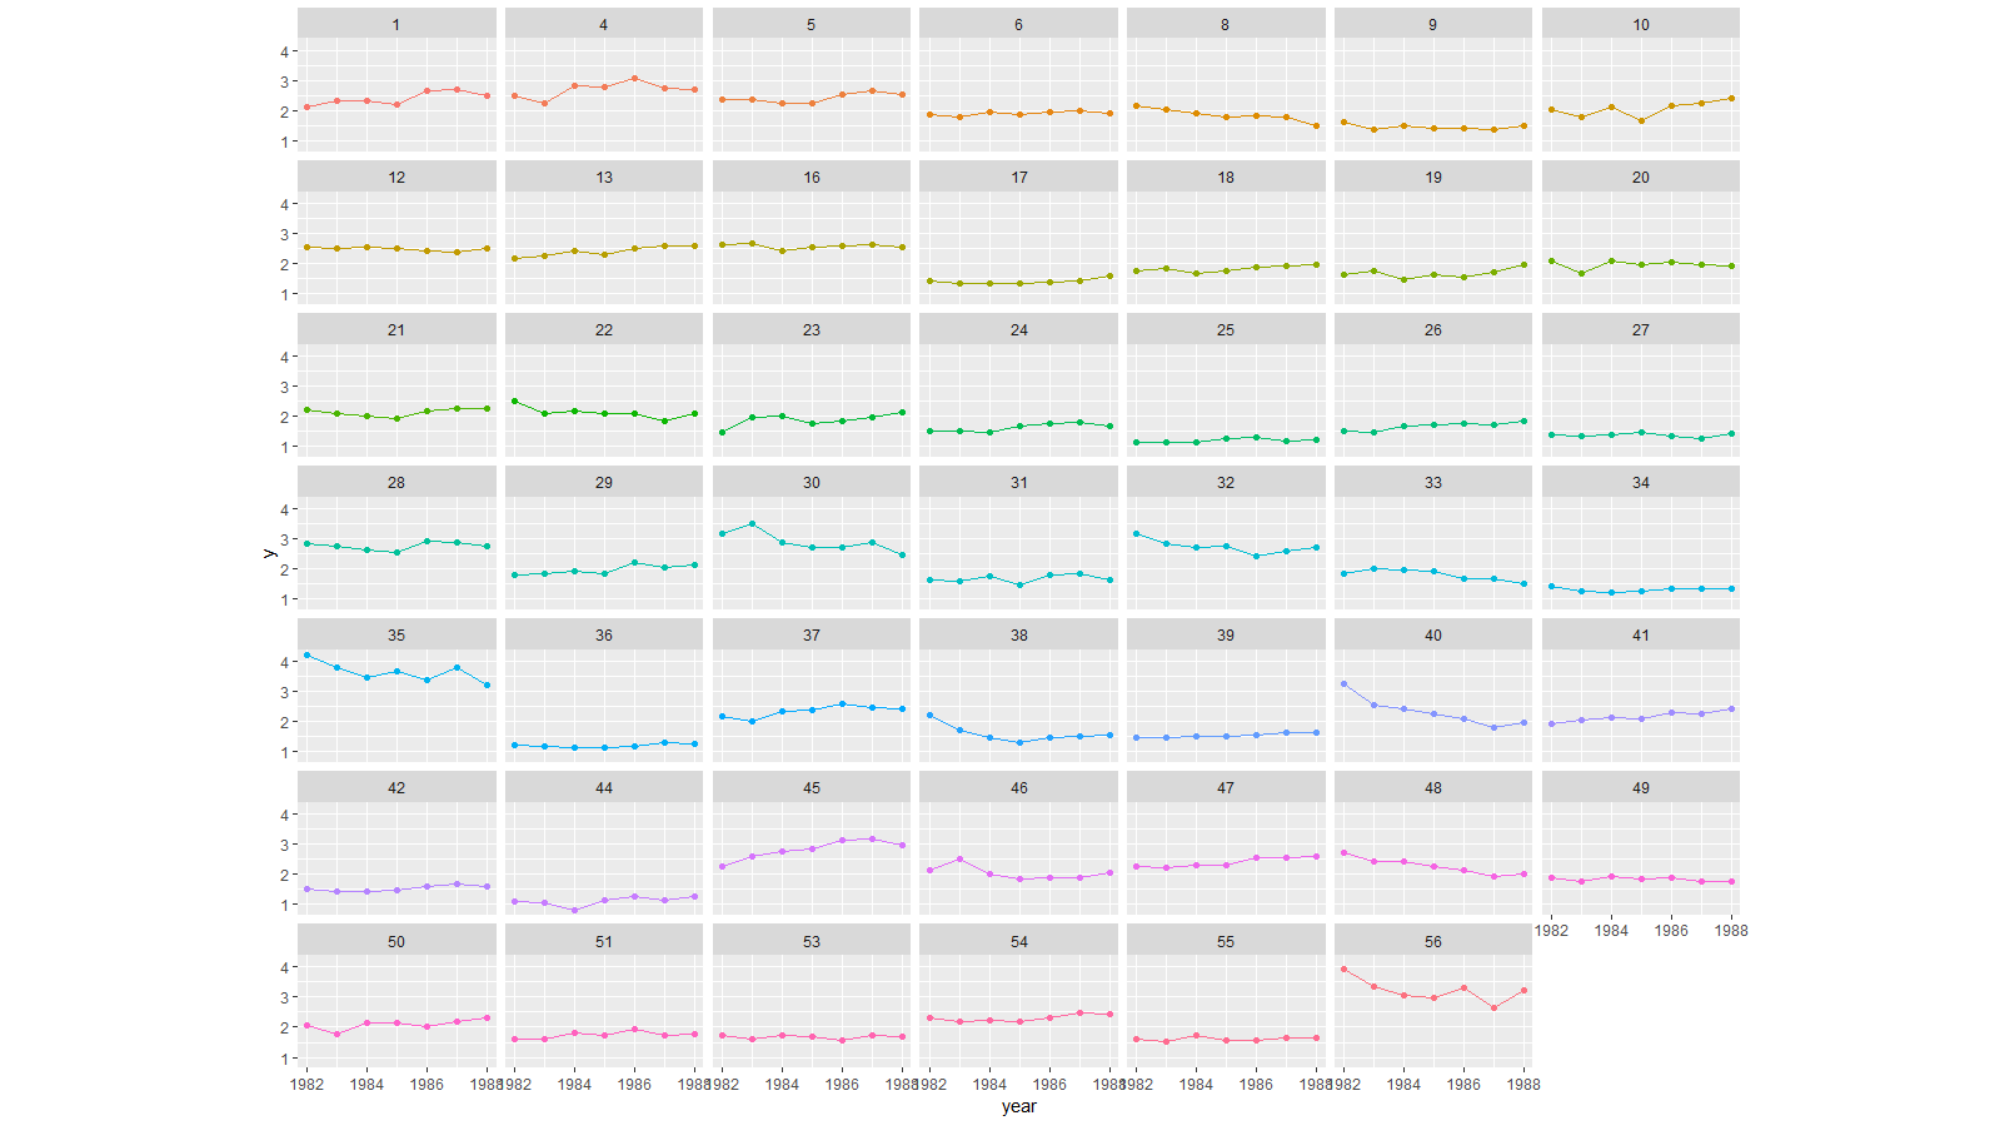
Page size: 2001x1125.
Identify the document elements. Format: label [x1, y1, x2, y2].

picture [249, 0, 1751, 1125]
